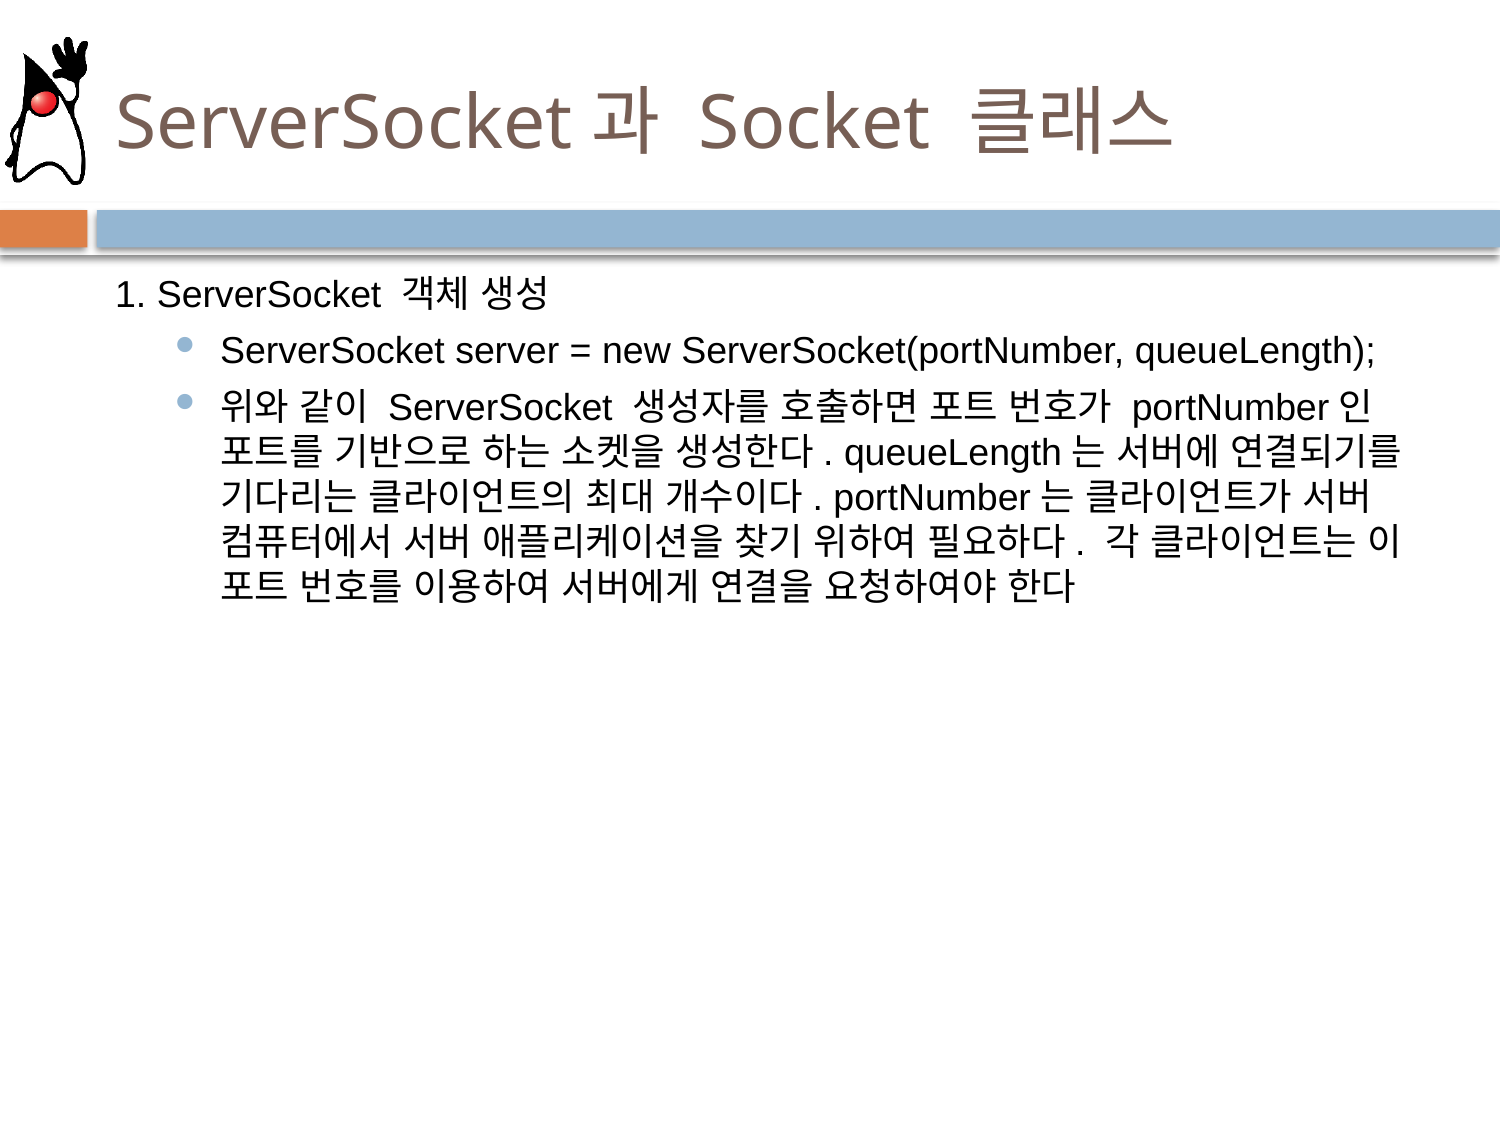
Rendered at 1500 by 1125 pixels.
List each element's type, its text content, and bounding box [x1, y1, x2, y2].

title ServerSocket과 Socket 클래스 [100, 37, 1438, 200]
picture [5, 37, 88, 185]
list 1. ServerSocket 객체 생성 ServerSocket server = new ServerSocket(portNumber, queueLength); 위와 같이 ServerSocket 생성자를 호출하면 포트 번호가 portNumber인 포트를 기반으로 하는 소켓을 생성한다. queueLength는 서버에 연결되기를 기다리는 클라이언트의 최대 개수이다. portNumber는 클라이언트가 서버 컴퓨터에서 서버 애플리케이션을 찾기 위하여 필요하다. 각 클라이언트는 이 포트 번호를 이용하여 서버에게 연결을 요청하여야 한다 [100, 262, 1438, 1000]
